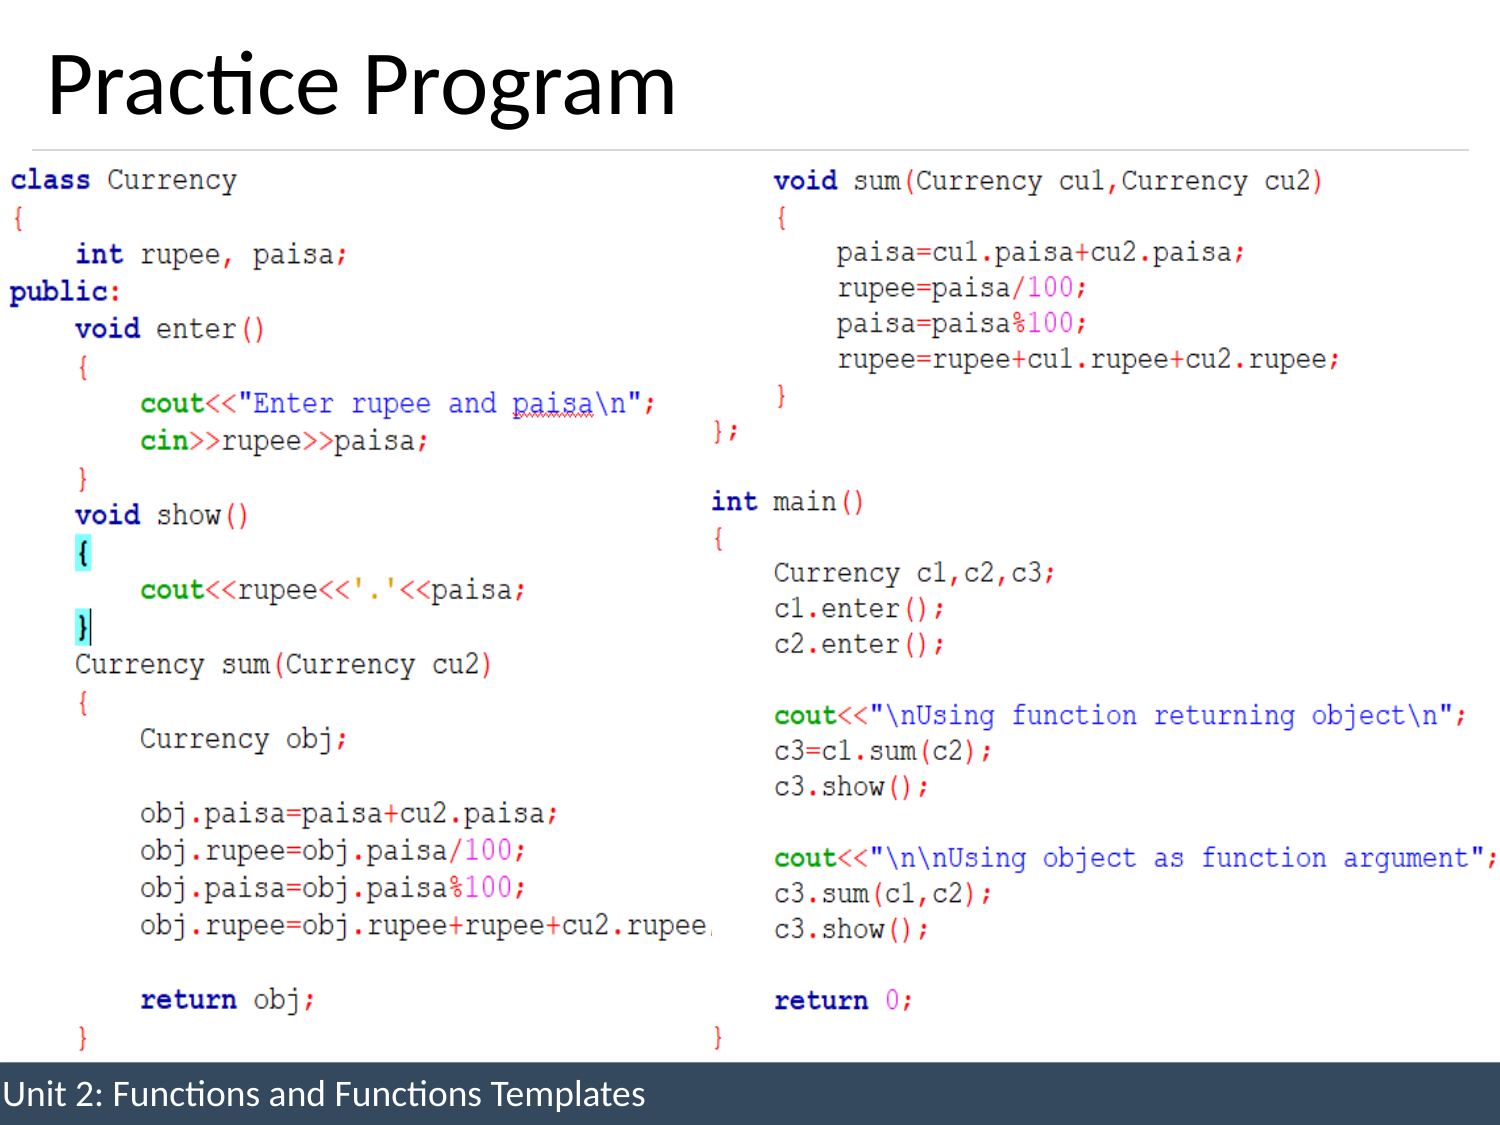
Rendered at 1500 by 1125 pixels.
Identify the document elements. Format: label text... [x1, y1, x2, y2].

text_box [0, 1055, 1500, 1125]
picture [9, 151, 1500, 1056]
title Practice Program [44, 21, 1462, 159]
